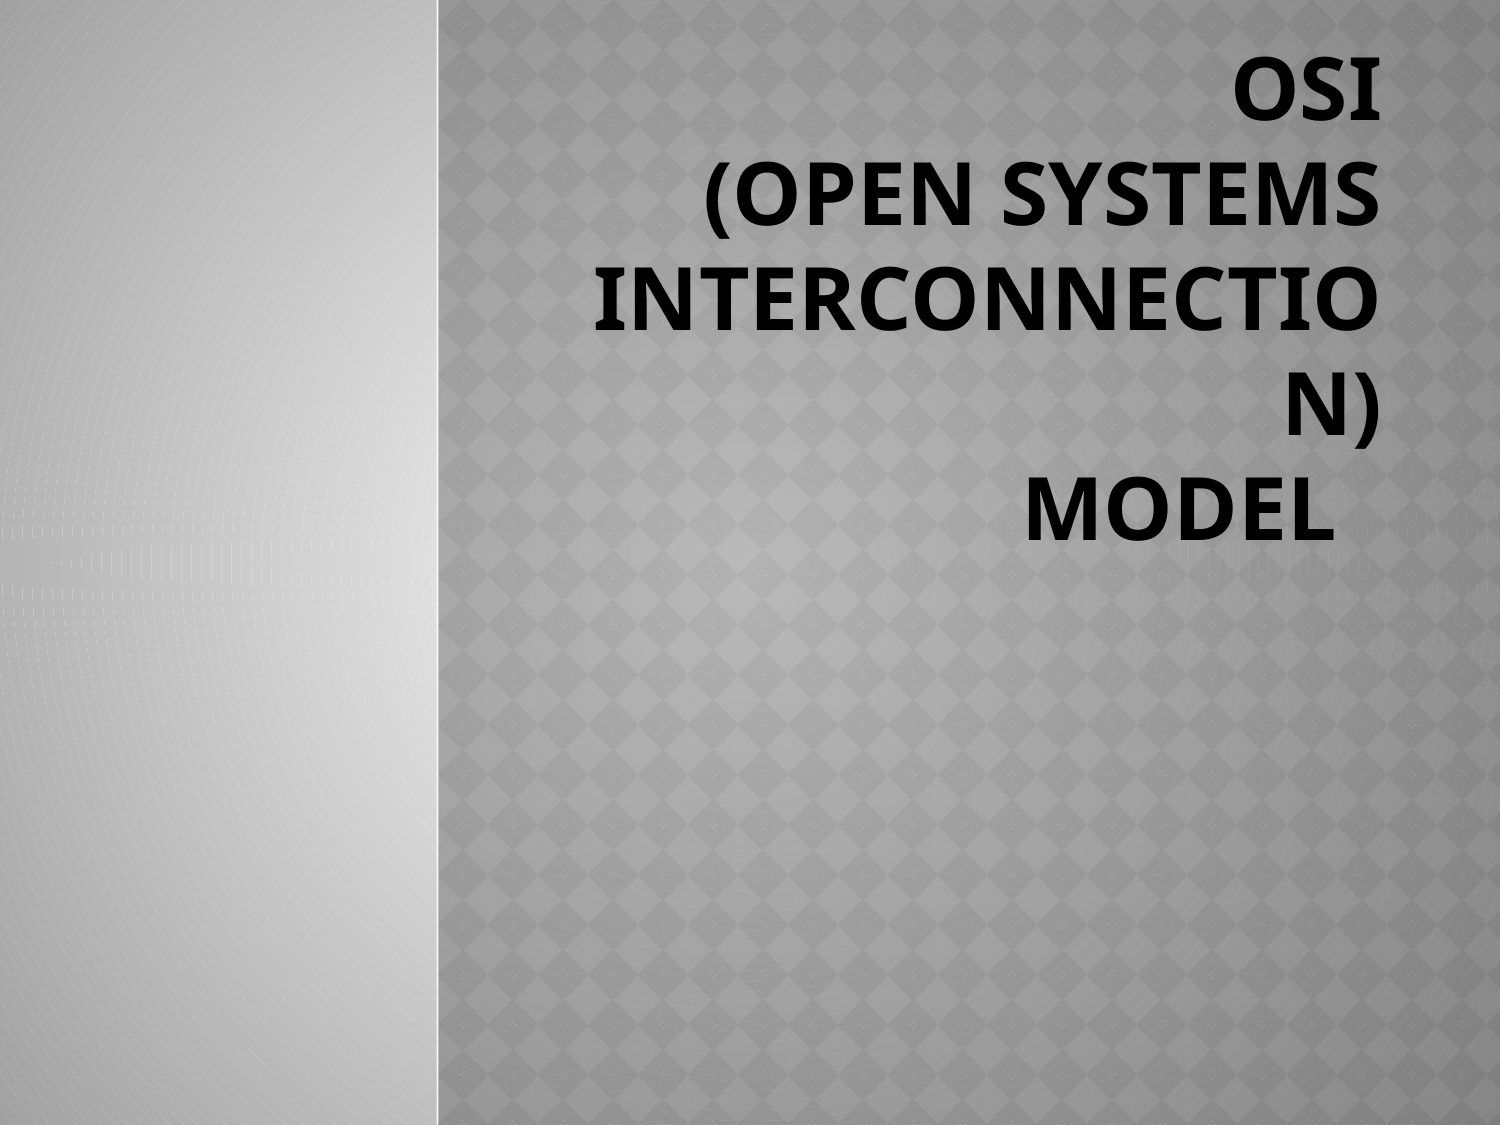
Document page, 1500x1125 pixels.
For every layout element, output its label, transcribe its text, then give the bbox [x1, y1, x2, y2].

title OSI (Open Systems interconnection) Model [552, 87, 1390, 558]
